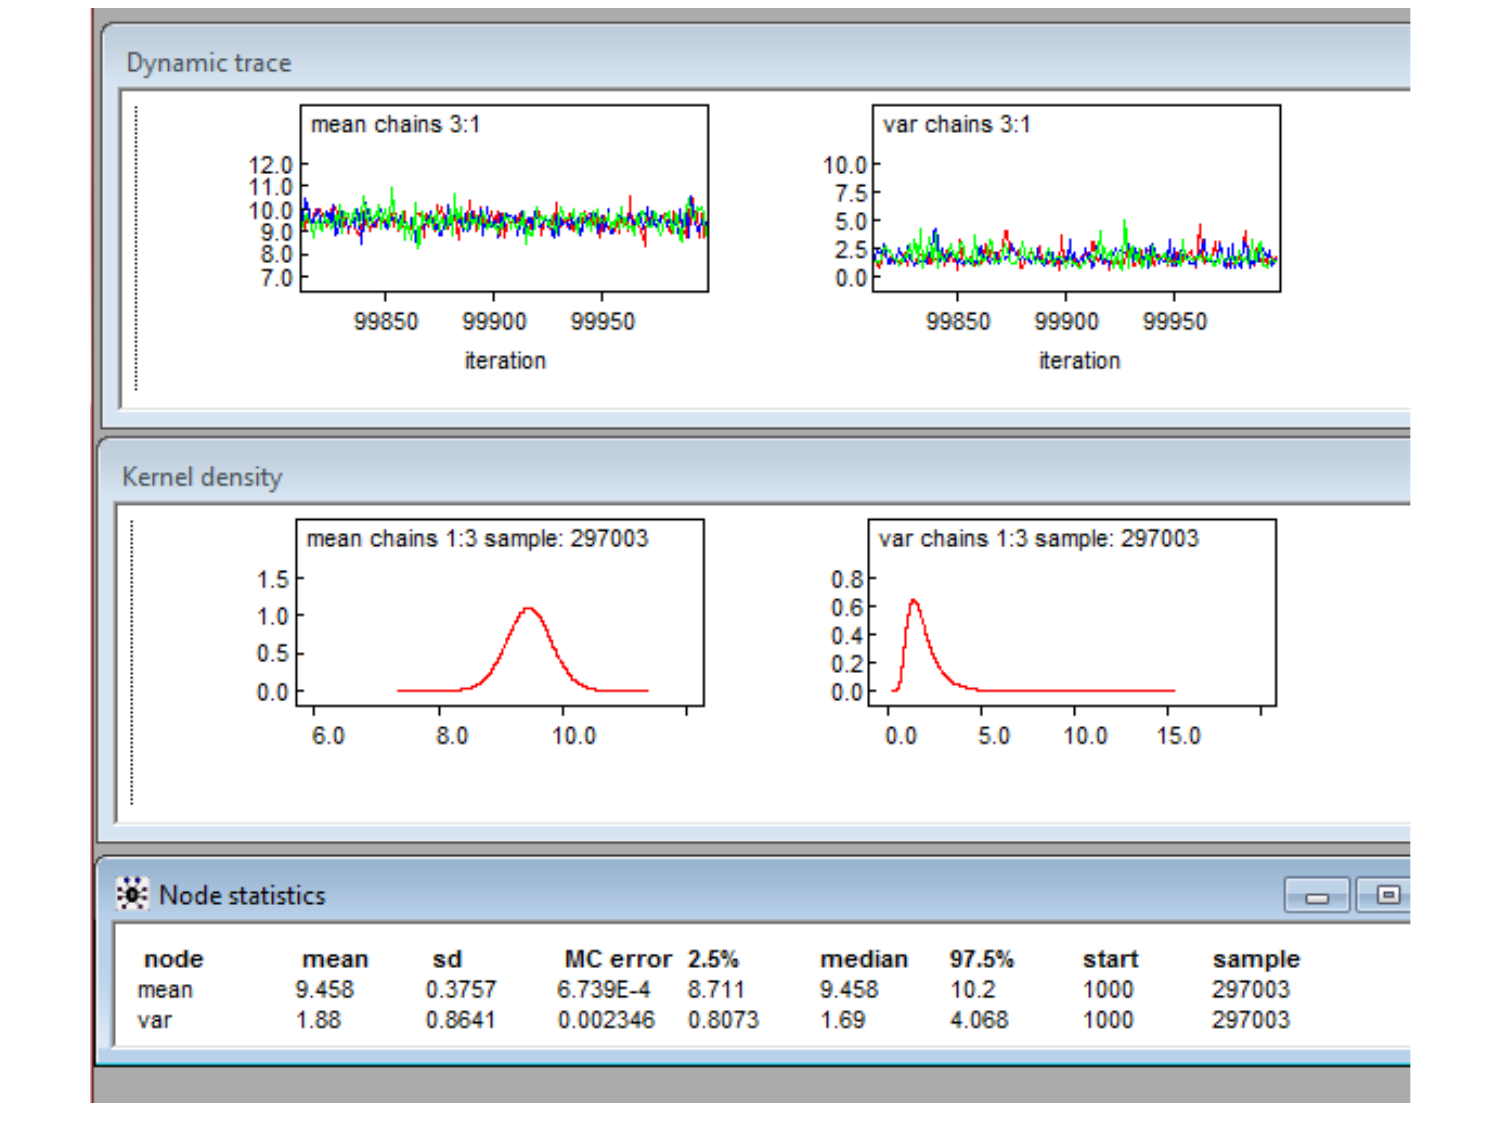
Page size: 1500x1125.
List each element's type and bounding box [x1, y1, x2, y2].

picture [89, 7, 1411, 1103]
